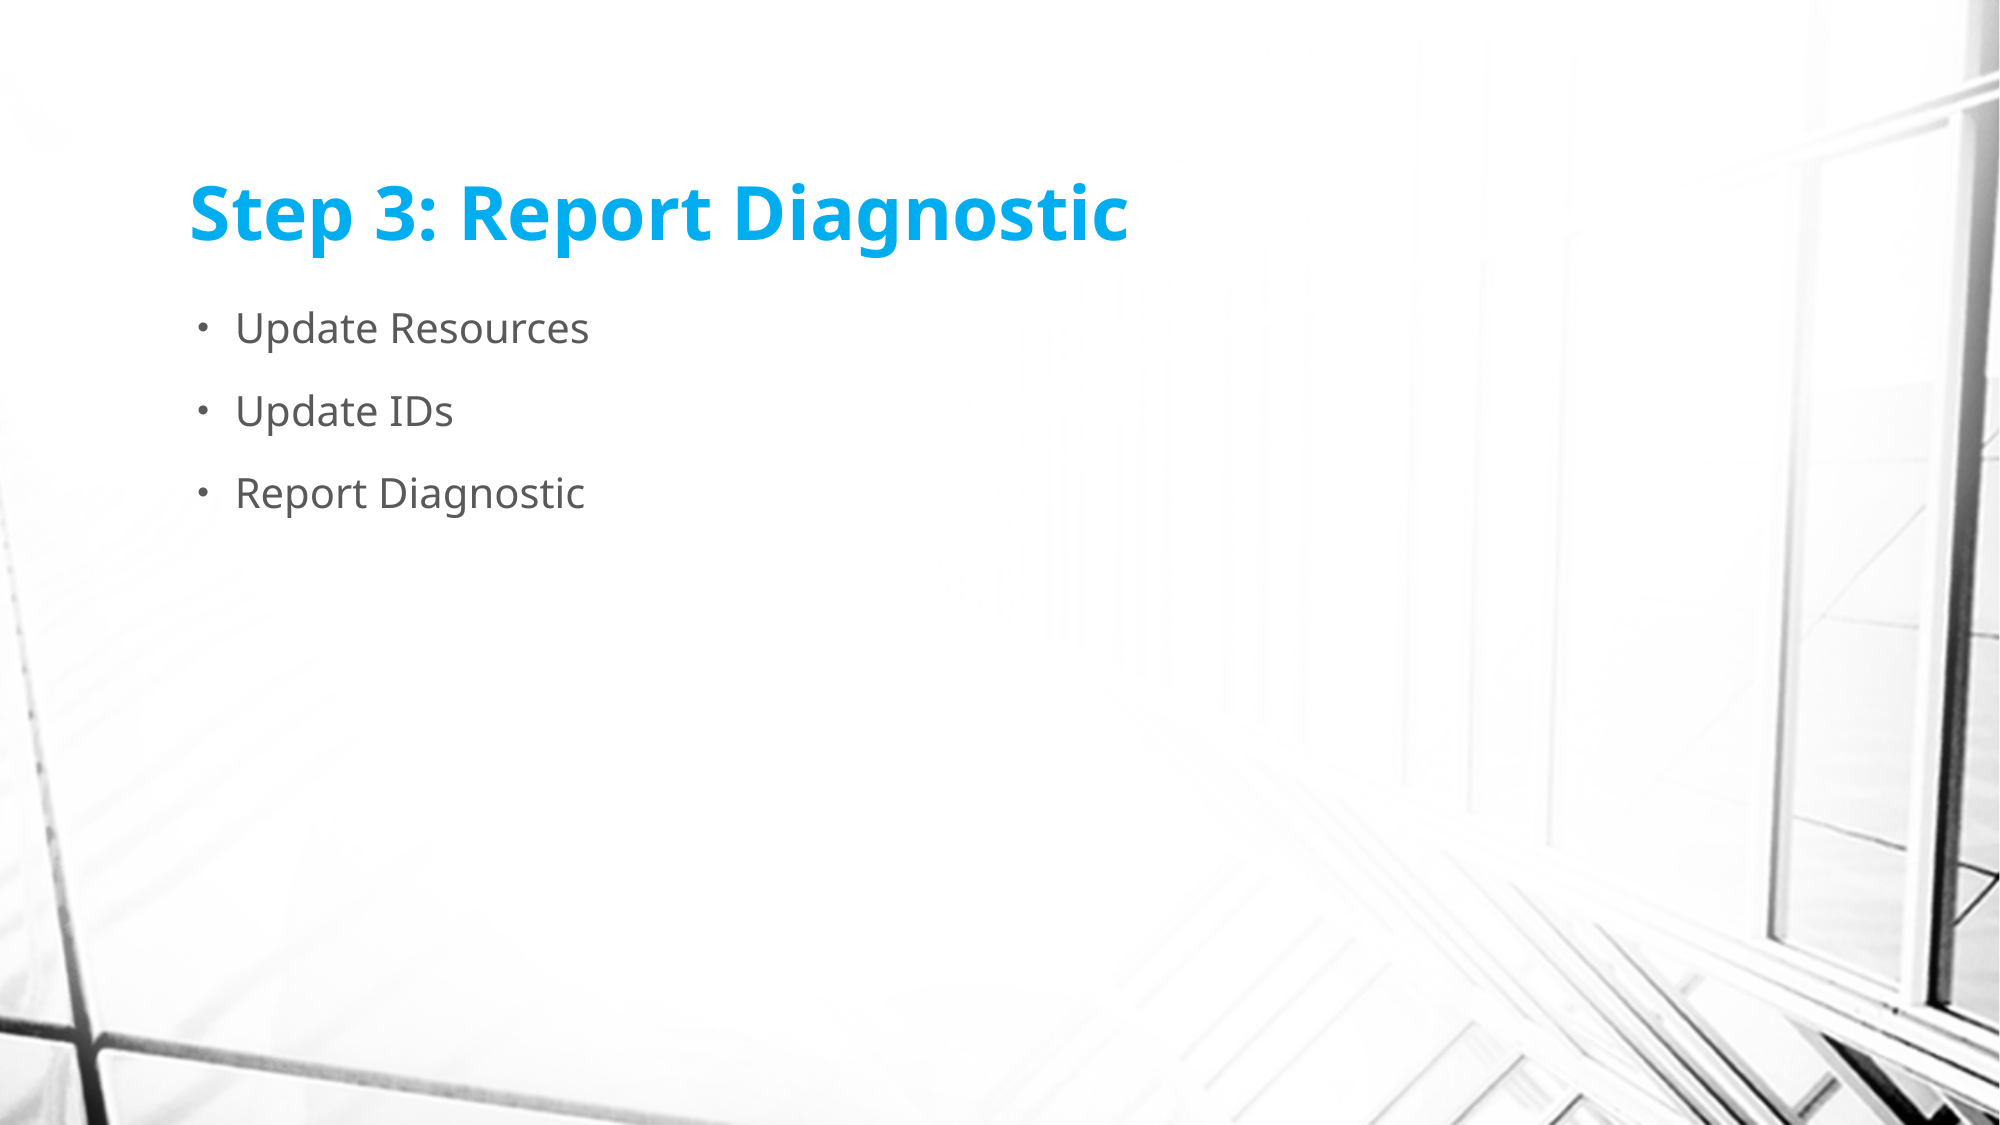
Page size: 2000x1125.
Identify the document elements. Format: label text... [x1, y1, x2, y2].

picture [0, 0, 2000, 1125]
title Step 3: Report Diagnostic [174, 87, 1600, 263]
list Update Resources Update IDs Report Diagnostic [174, 299, 1600, 988]
